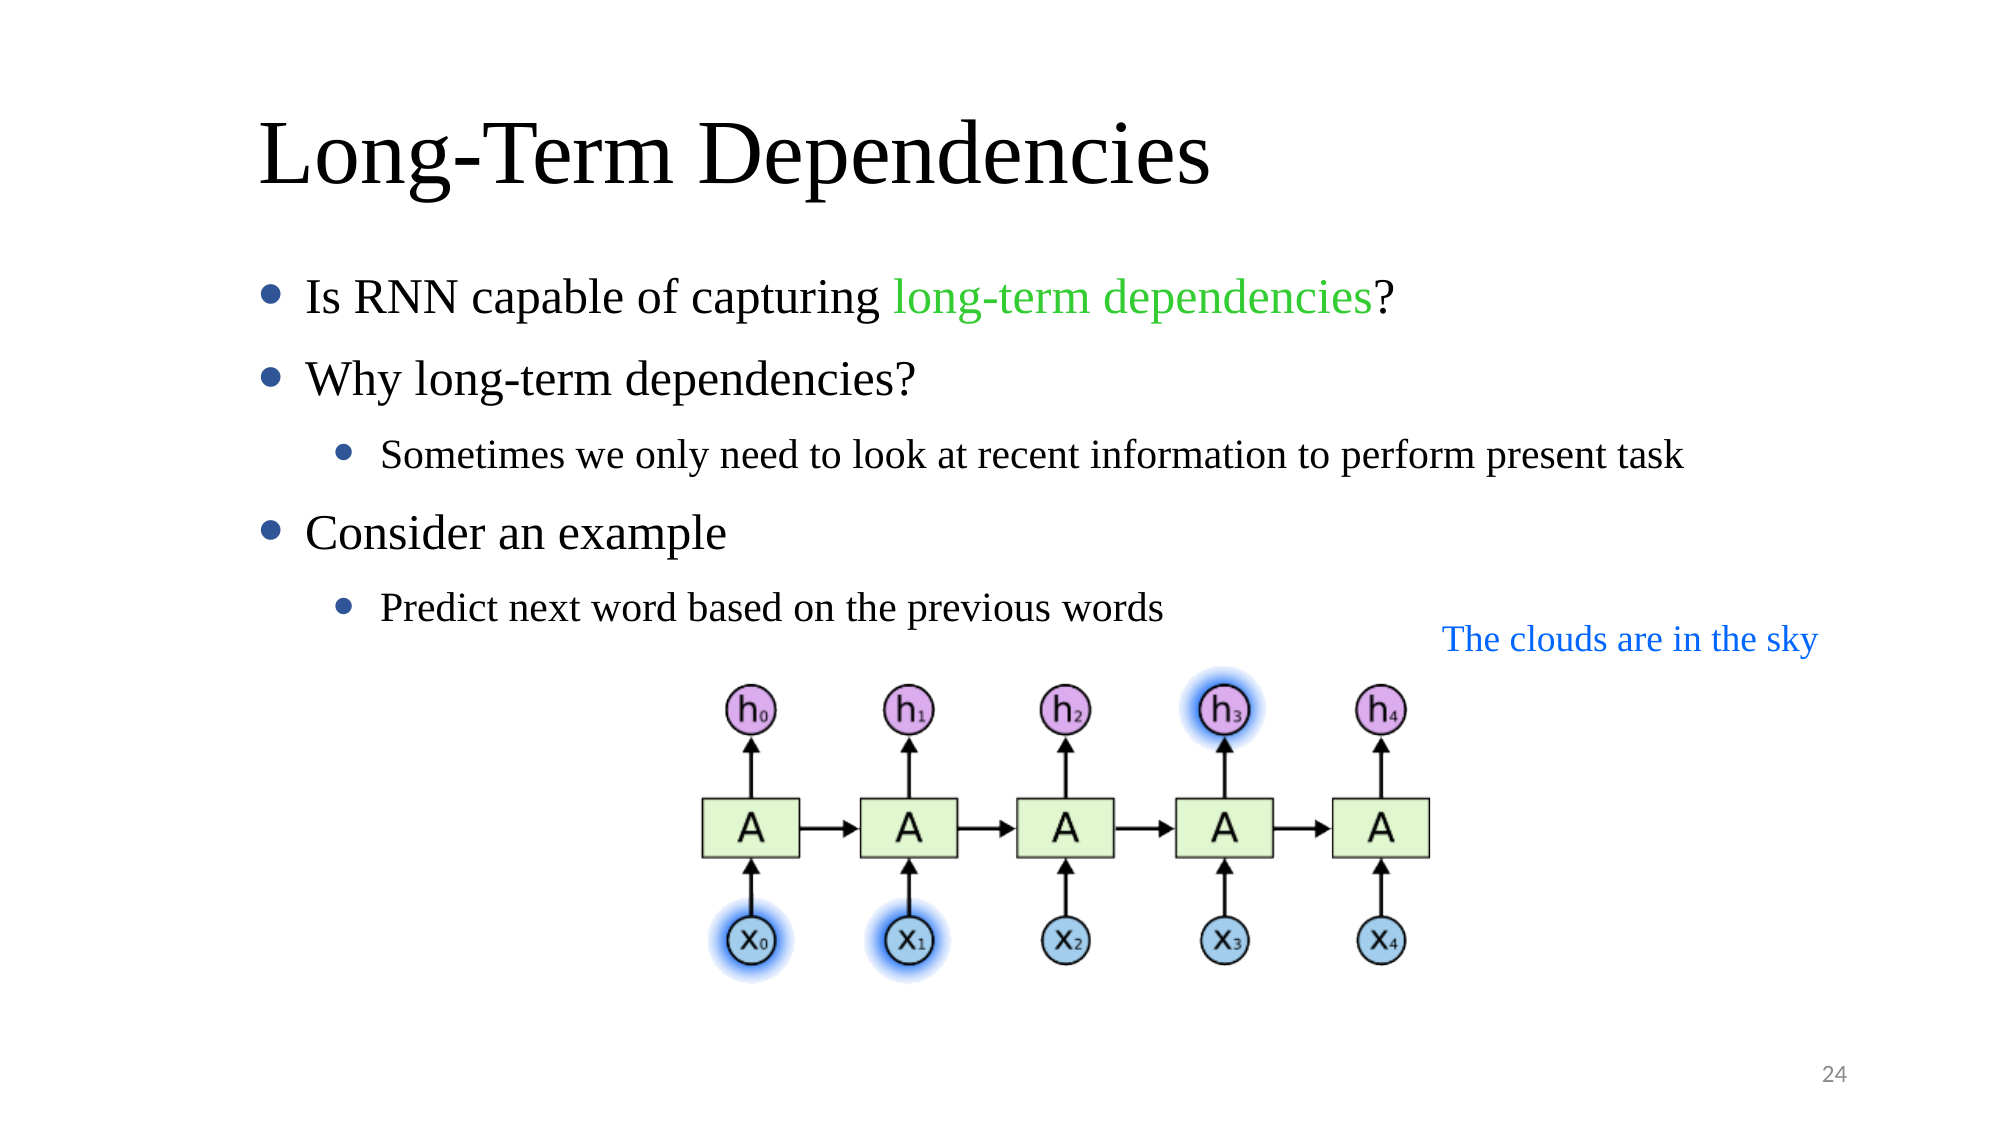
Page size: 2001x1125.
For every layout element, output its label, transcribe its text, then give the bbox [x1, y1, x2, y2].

text_box Is RNN capable of capturing long-term dependencies? Why long-term dependencies? Sometimes we only need to look at recent information to perform present task Consider an example Predict next word based on the previous words [243, 256, 1887, 1023]
slide_number 24 [1412, 1042, 1863, 1103]
picture [641, 626, 1490, 1022]
text_box The clouds are in the sky [1427, 606, 1880, 666]
title Long-Term Dependencies [243, 78, 1887, 230]
